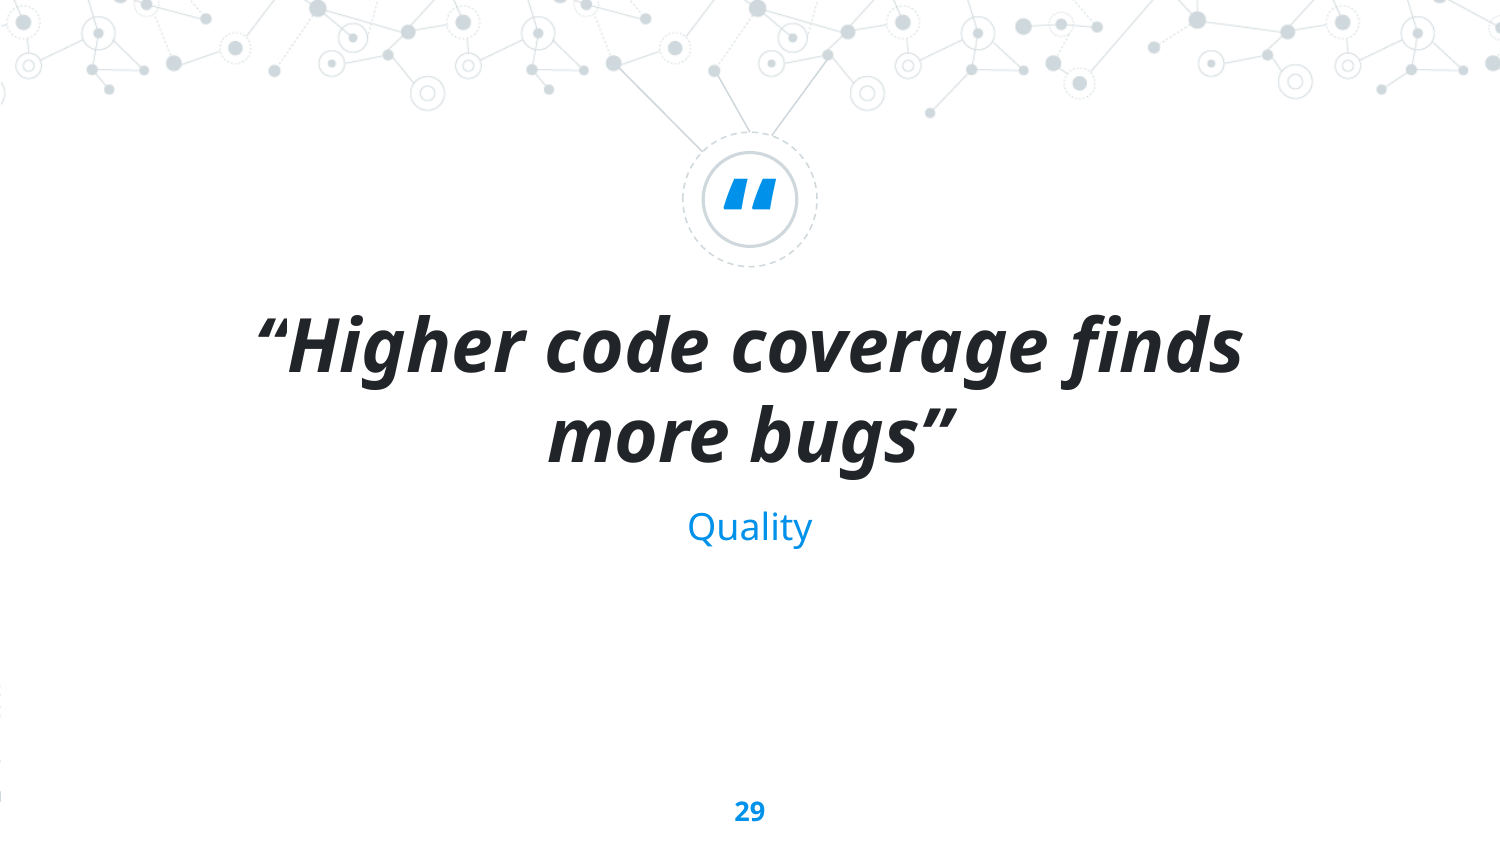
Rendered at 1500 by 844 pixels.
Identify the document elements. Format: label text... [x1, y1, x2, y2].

list “Higher code coverage finds more bugs” [199, 282, 1301, 418]
text_box Quality [523, 487, 977, 563]
picture [0, 0, 1500, 779]
slide_number ‹#› [0, 779, 1500, 844]
